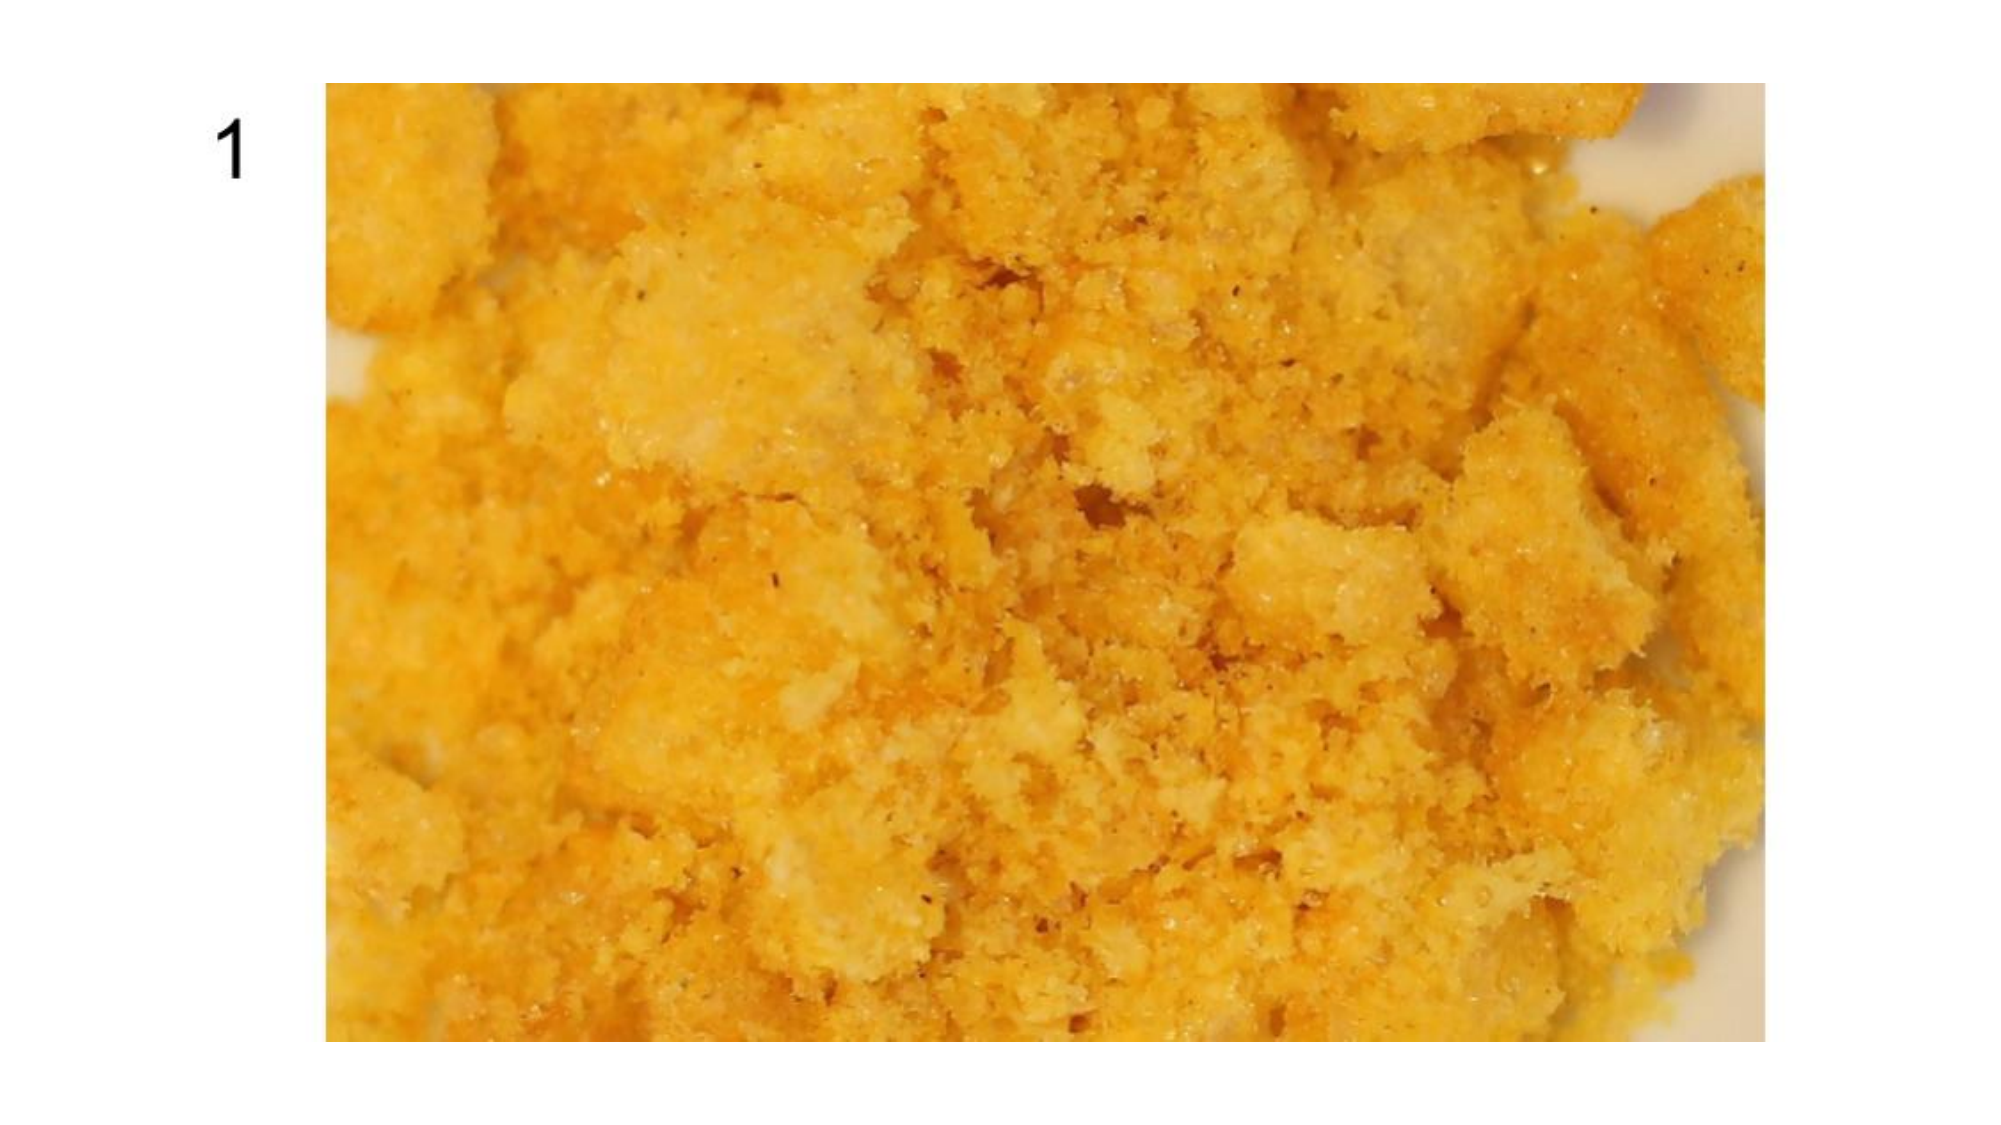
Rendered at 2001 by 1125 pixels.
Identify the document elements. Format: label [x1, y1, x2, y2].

list [193, 82, 1899, 1042]
